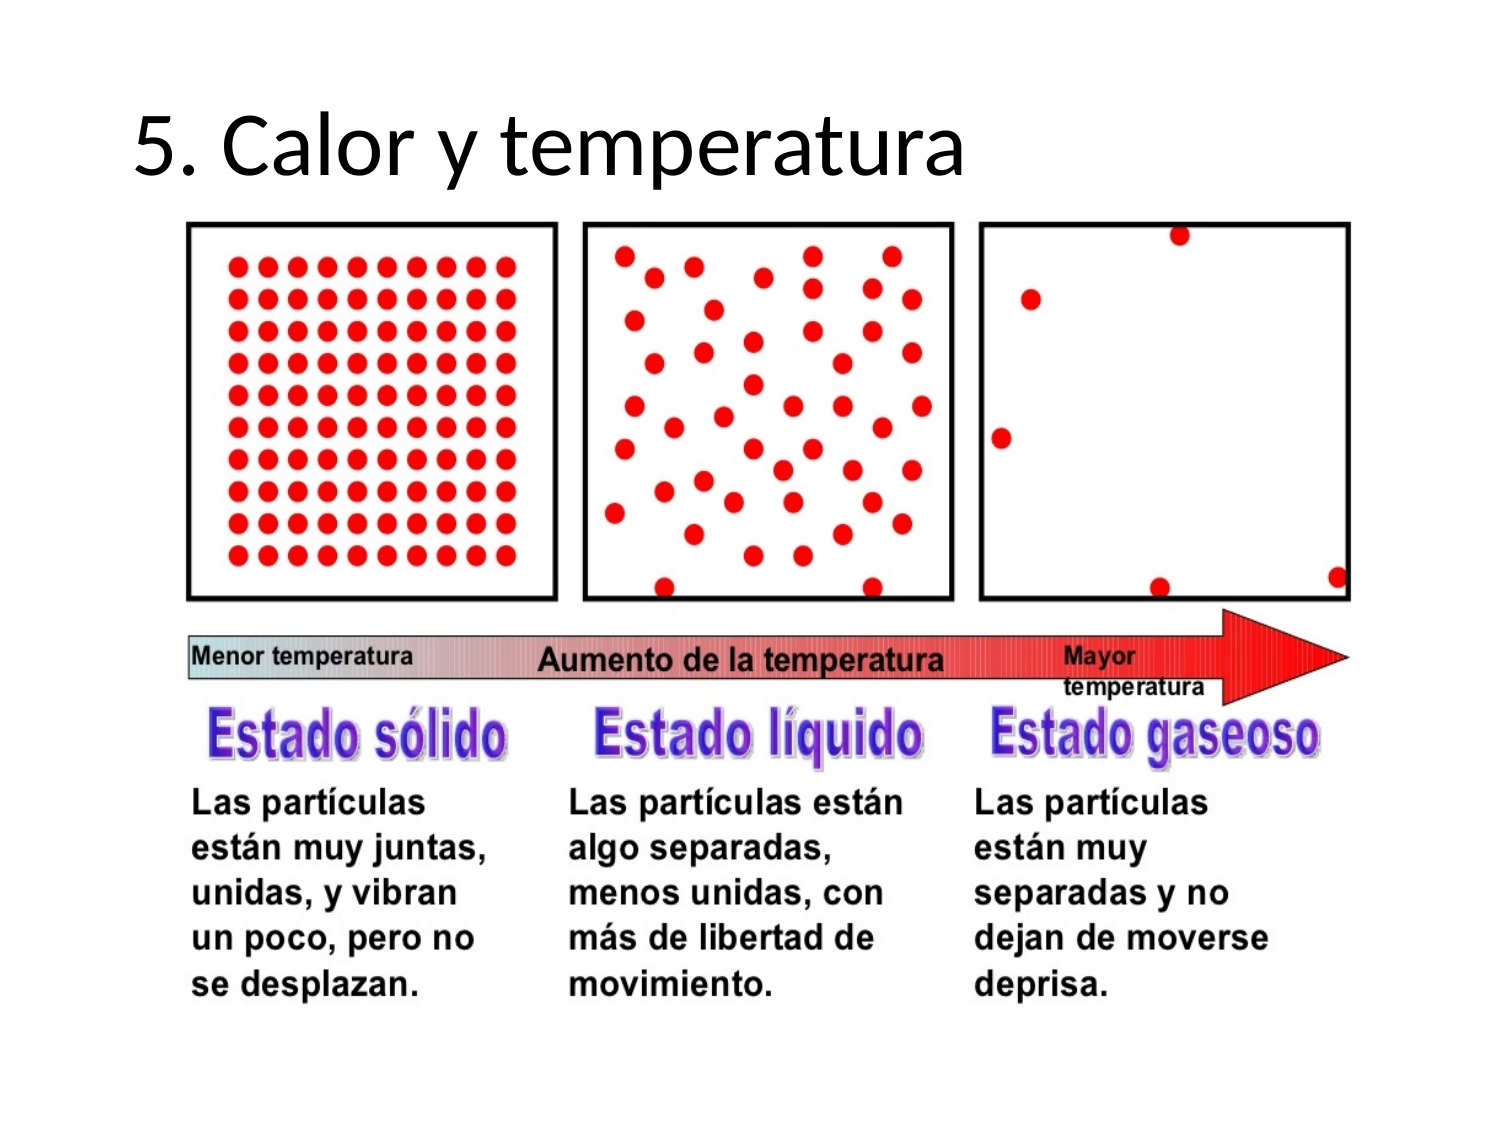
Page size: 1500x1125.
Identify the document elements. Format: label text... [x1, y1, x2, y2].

title 5. Calor y temperatura [75, 45, 1425, 233]
picture [163, 210, 1372, 1020]
